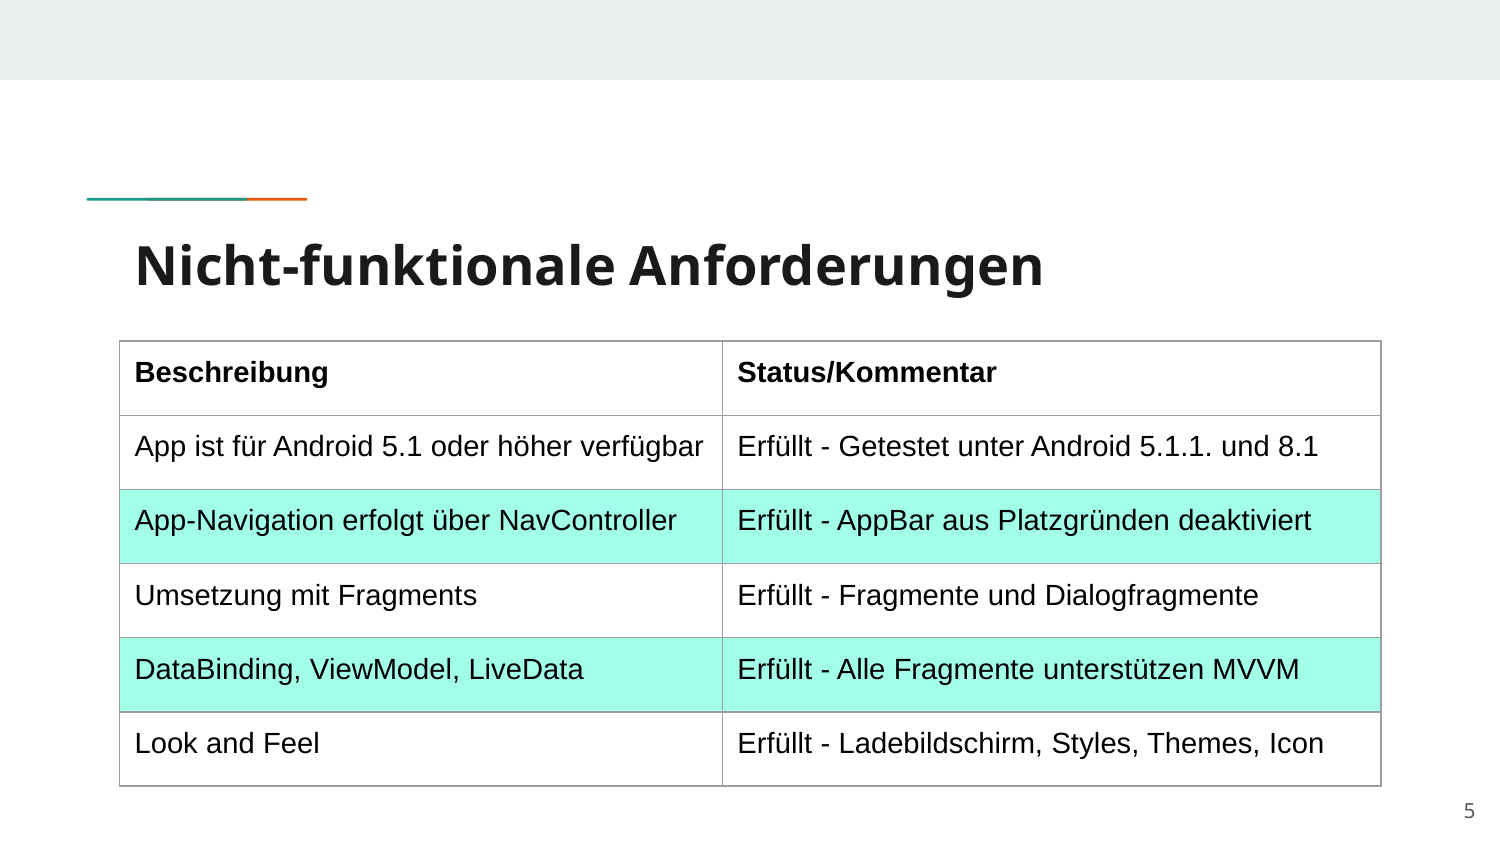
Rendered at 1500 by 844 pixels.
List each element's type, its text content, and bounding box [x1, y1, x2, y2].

table_cell Erfüllt - Alle Fragmente unterstützen MVVM [723, 638, 1380, 711]
table_cell Erfüllt - AppBar aus Platzgründen deaktiviert [723, 490, 1380, 563]
table_header Beschreibung [120, 342, 722, 415]
table_header Status/Kommentar [723, 342, 1380, 415]
table_cell Erfüllt - Ladebildschirm, Styles, Themes, Icon [723, 713, 1380, 785]
table_cell Umsetzung mit Fragments [120, 564, 722, 637]
table_cell Erfüllt - Getestet unter Android 5.1.1. und 8.1 [723, 416, 1380, 489]
table_cell App ist für Android 5.1 oder höher verfügbar [120, 416, 722, 489]
slide_number ‹#› [1400, 779, 1491, 844]
table_cell App-Navigation erfolgt über NavController [120, 490, 722, 563]
table_cell Erfüllt - Fragmente und Dialogfragmente [723, 564, 1380, 637]
table_cell DataBinding, ViewModel, LiveData [120, 638, 722, 711]
table_cell Look and Feel [120, 713, 722, 785]
title Nicht-funktionale Anforderungen [119, 216, 1381, 305]
